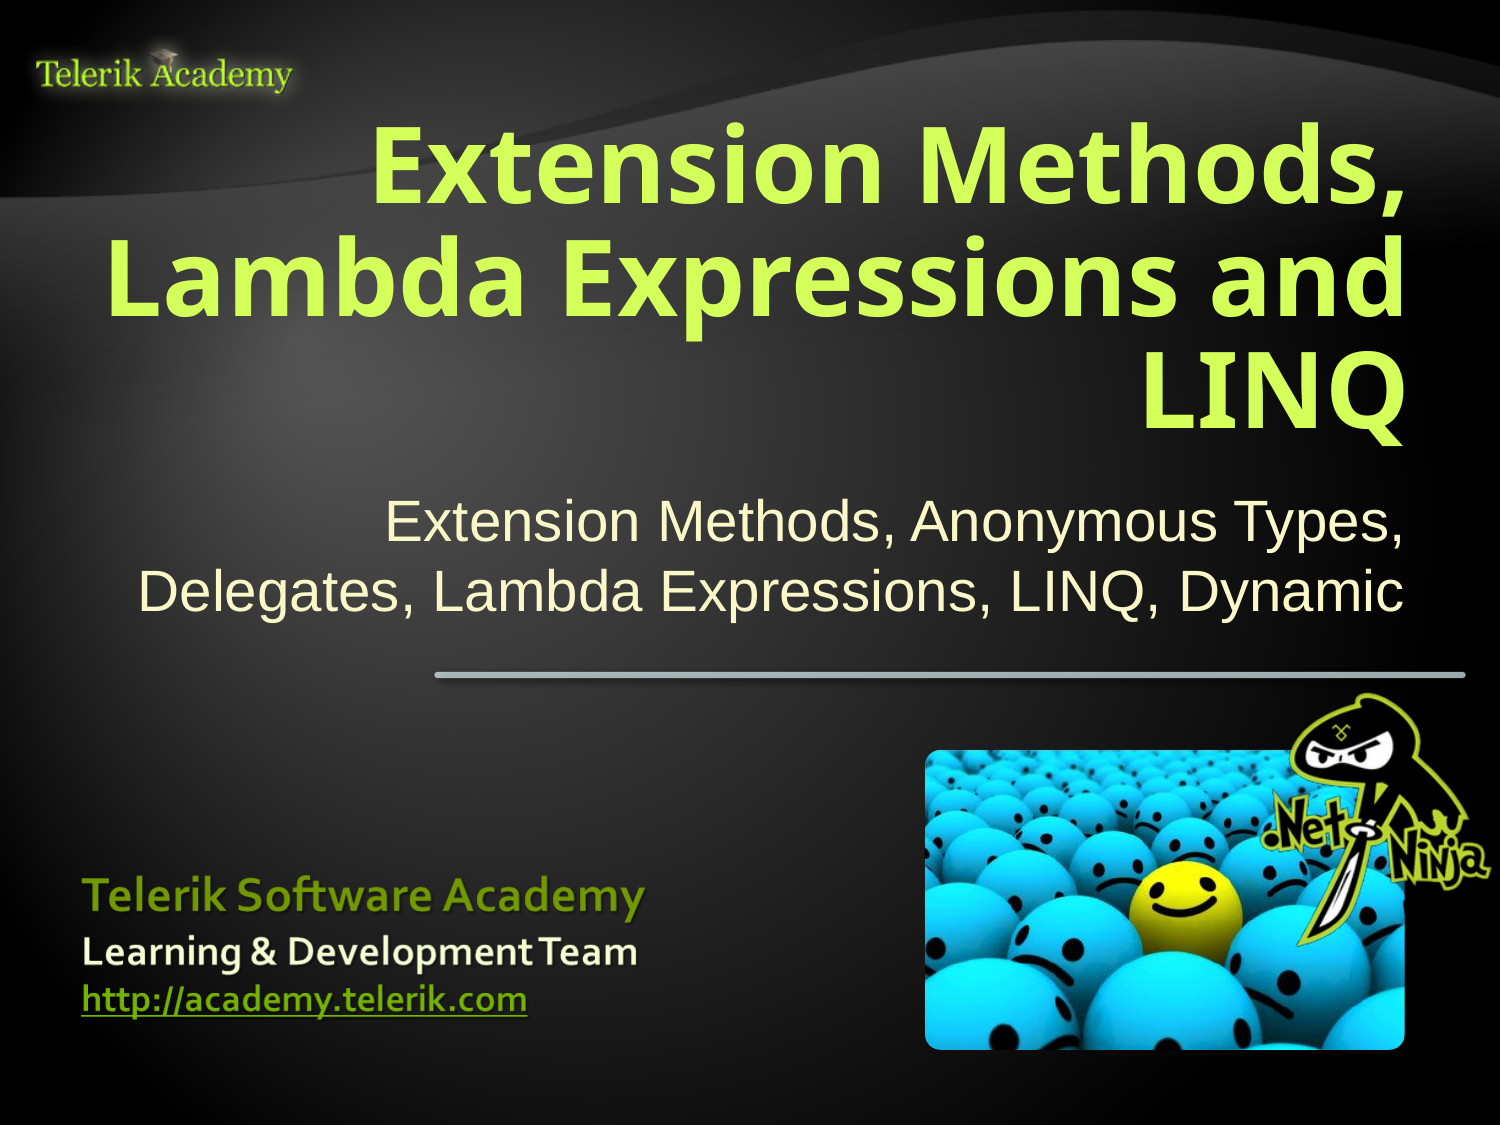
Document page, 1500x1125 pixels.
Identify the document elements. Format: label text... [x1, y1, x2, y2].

picture [0, 0, 1500, 1125]
title Extension Methods, Lambda Expressions and LINQ [75, 200, 1425, 450]
subtitle Extension Methods, Anonymous Types, Delegates, Lambda Expressions, LINQ, Dynamic [86, 474, 1422, 632]
